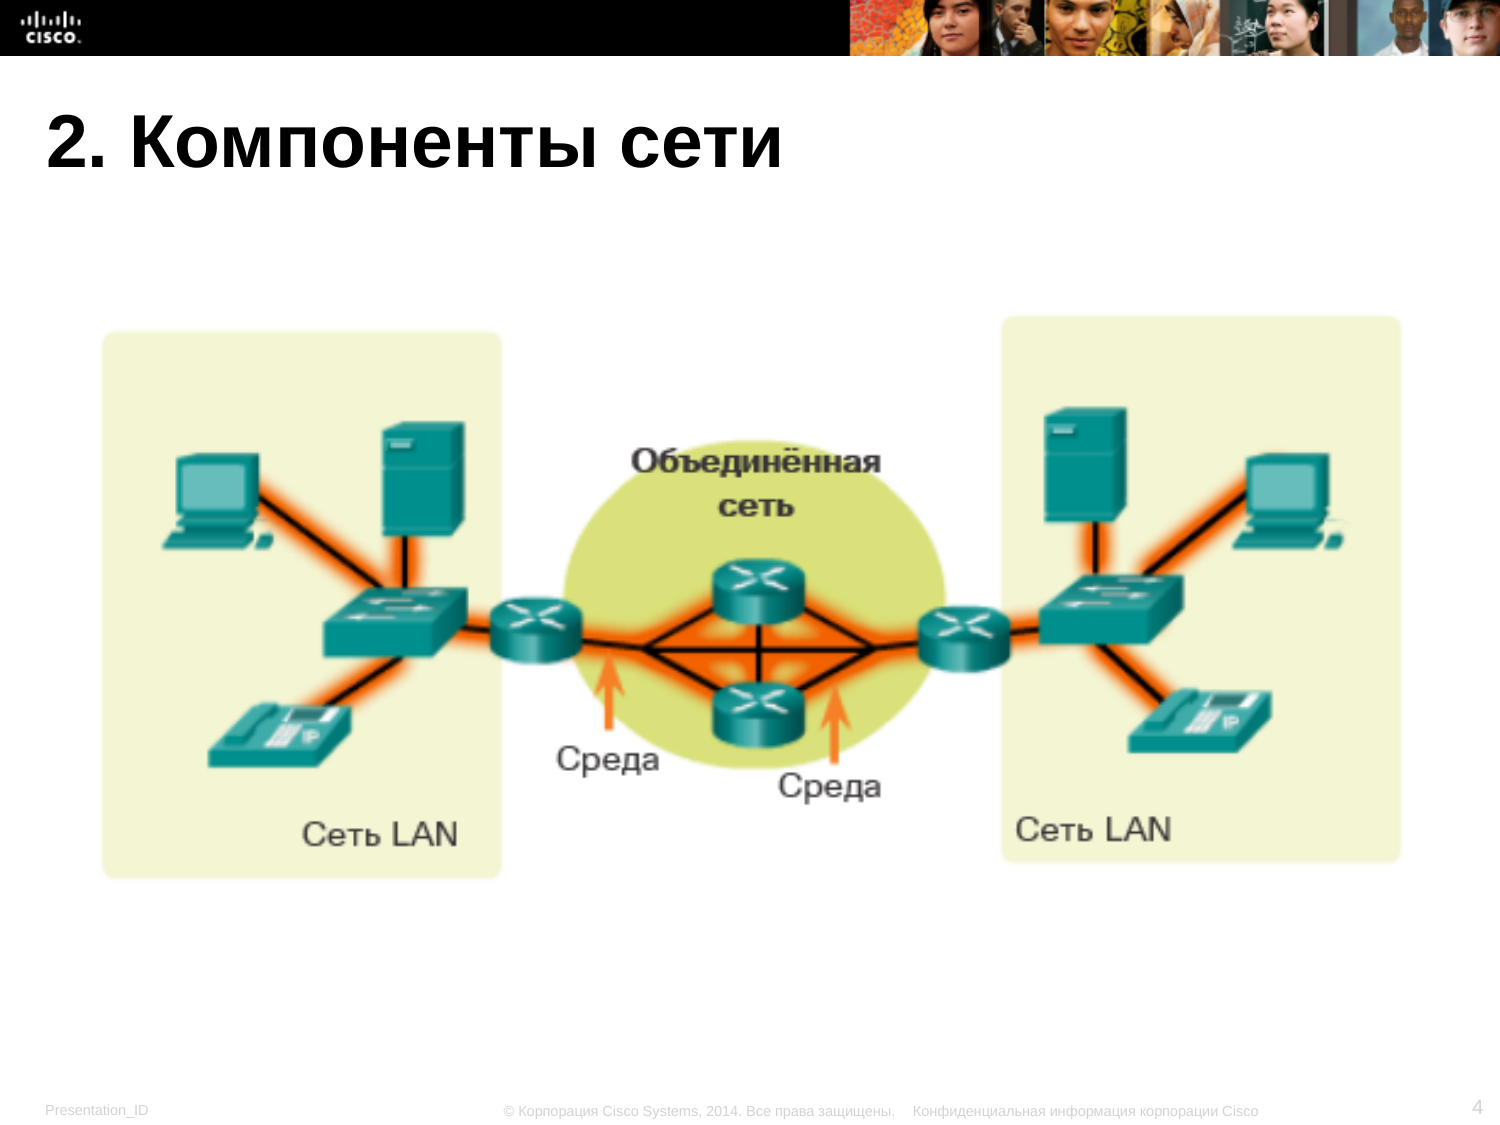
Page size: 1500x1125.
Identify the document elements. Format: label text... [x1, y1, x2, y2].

picture [0, 0, 1500, 56]
list 2. Компоненты сети [32, 92, 1044, 221]
picture [56, 268, 1455, 959]
